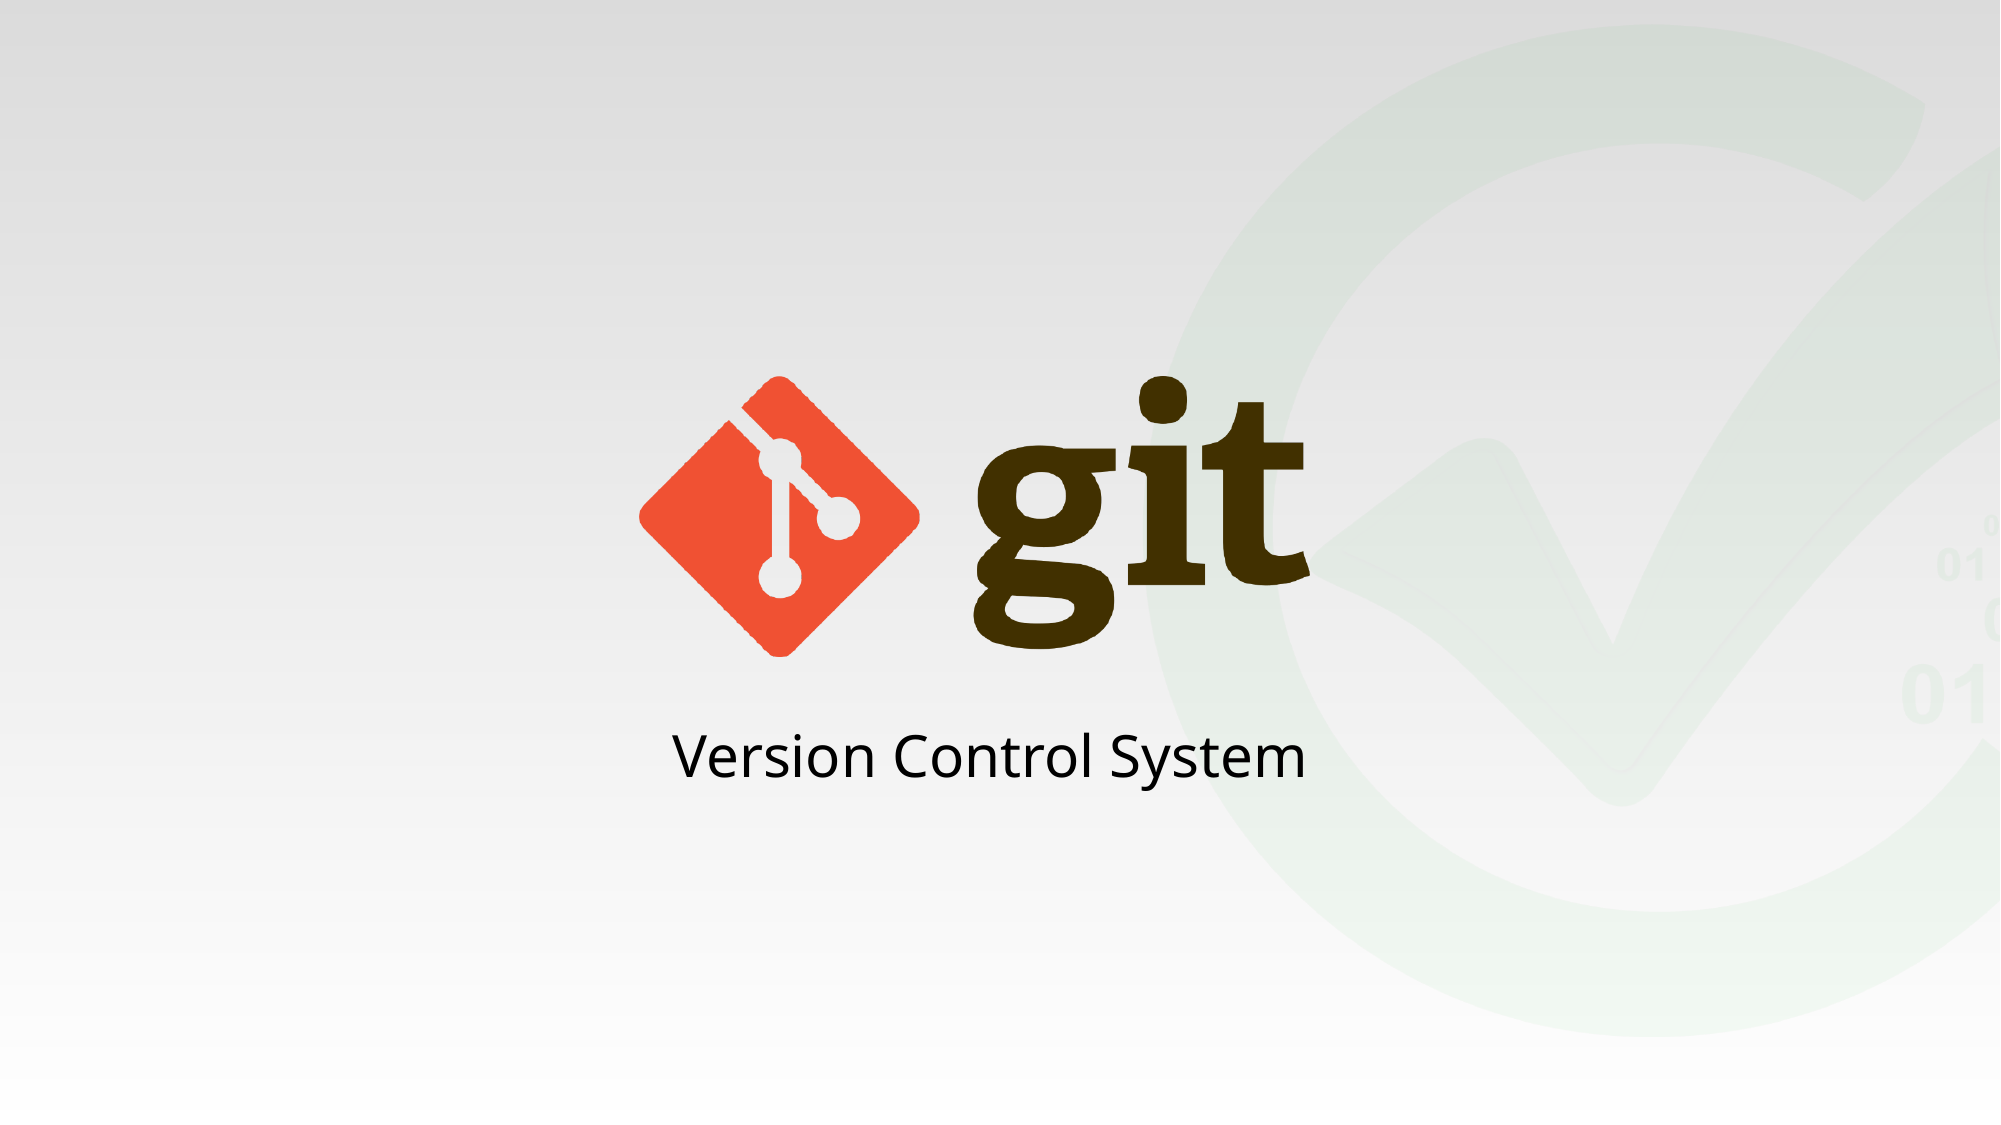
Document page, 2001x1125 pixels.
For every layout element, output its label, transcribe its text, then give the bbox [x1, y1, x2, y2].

picture [639, 24, 2001, 1037]
text_box Version Control System [657, 711, 1323, 797]
